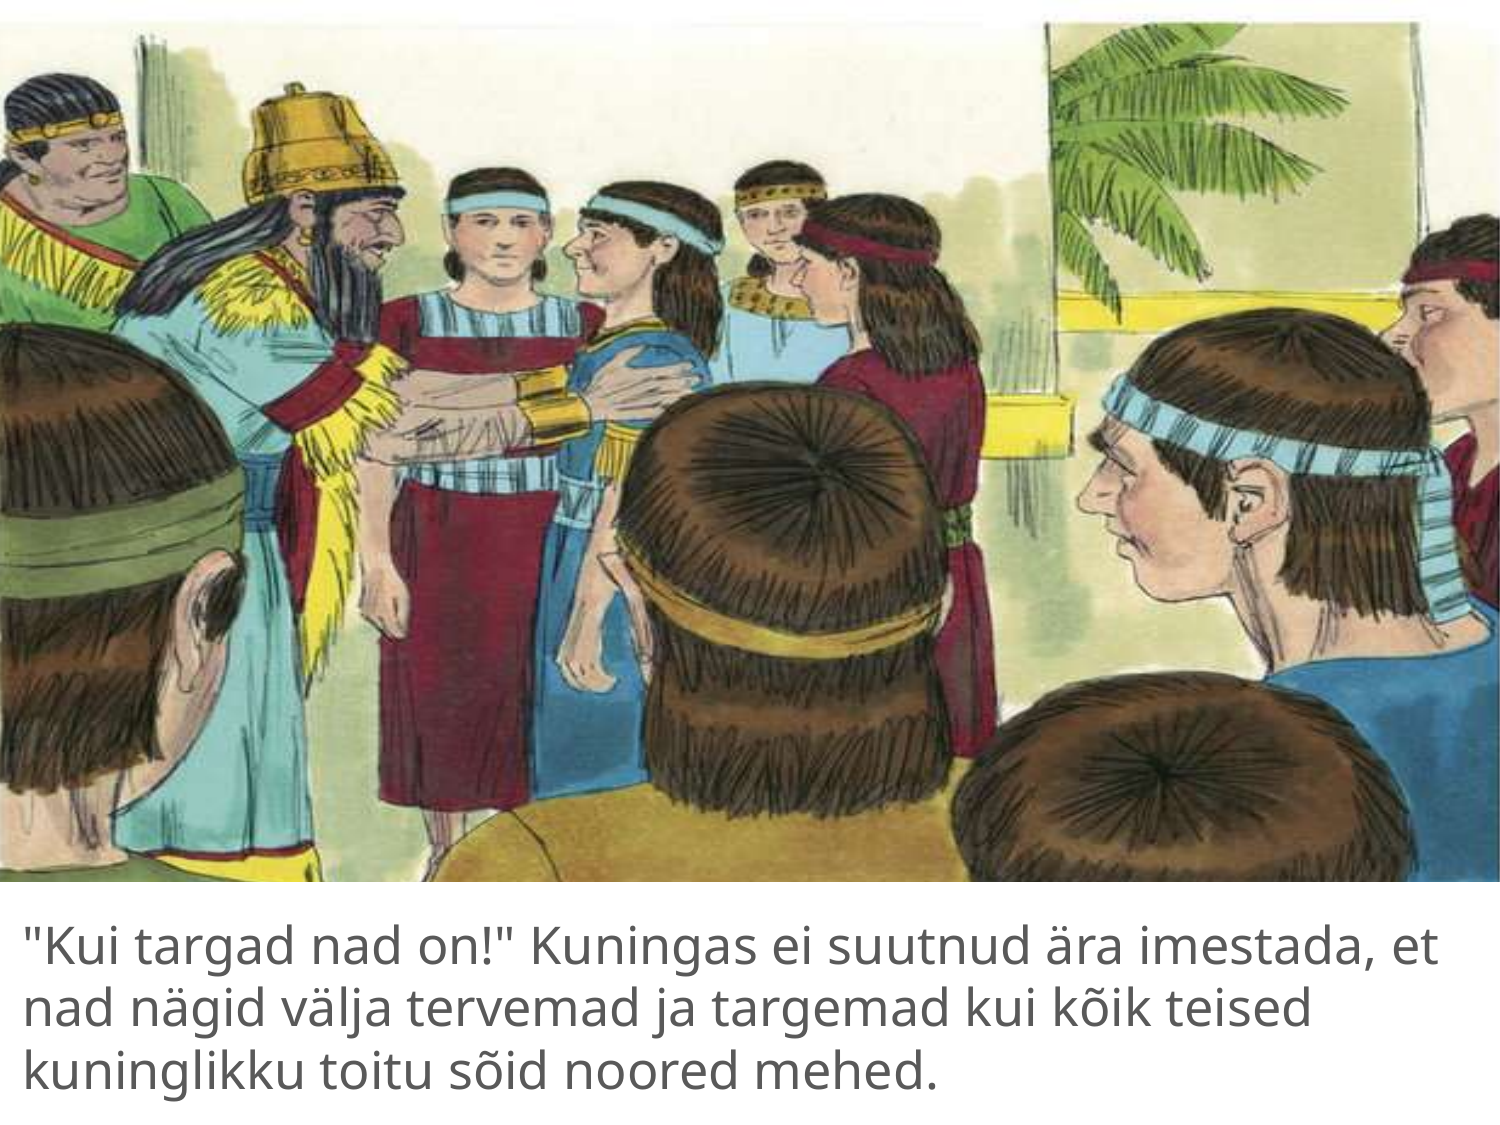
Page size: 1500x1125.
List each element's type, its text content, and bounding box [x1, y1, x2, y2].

text_box "Kui targad nad on!" Kuningas ei suutnud ära imestada, et nad nägid välja tervemad ja targemad kui kõik teised kuninglikku toitu sõid noored mehed. [7, 905, 1493, 1108]
picture [0, 0, 1500, 882]
